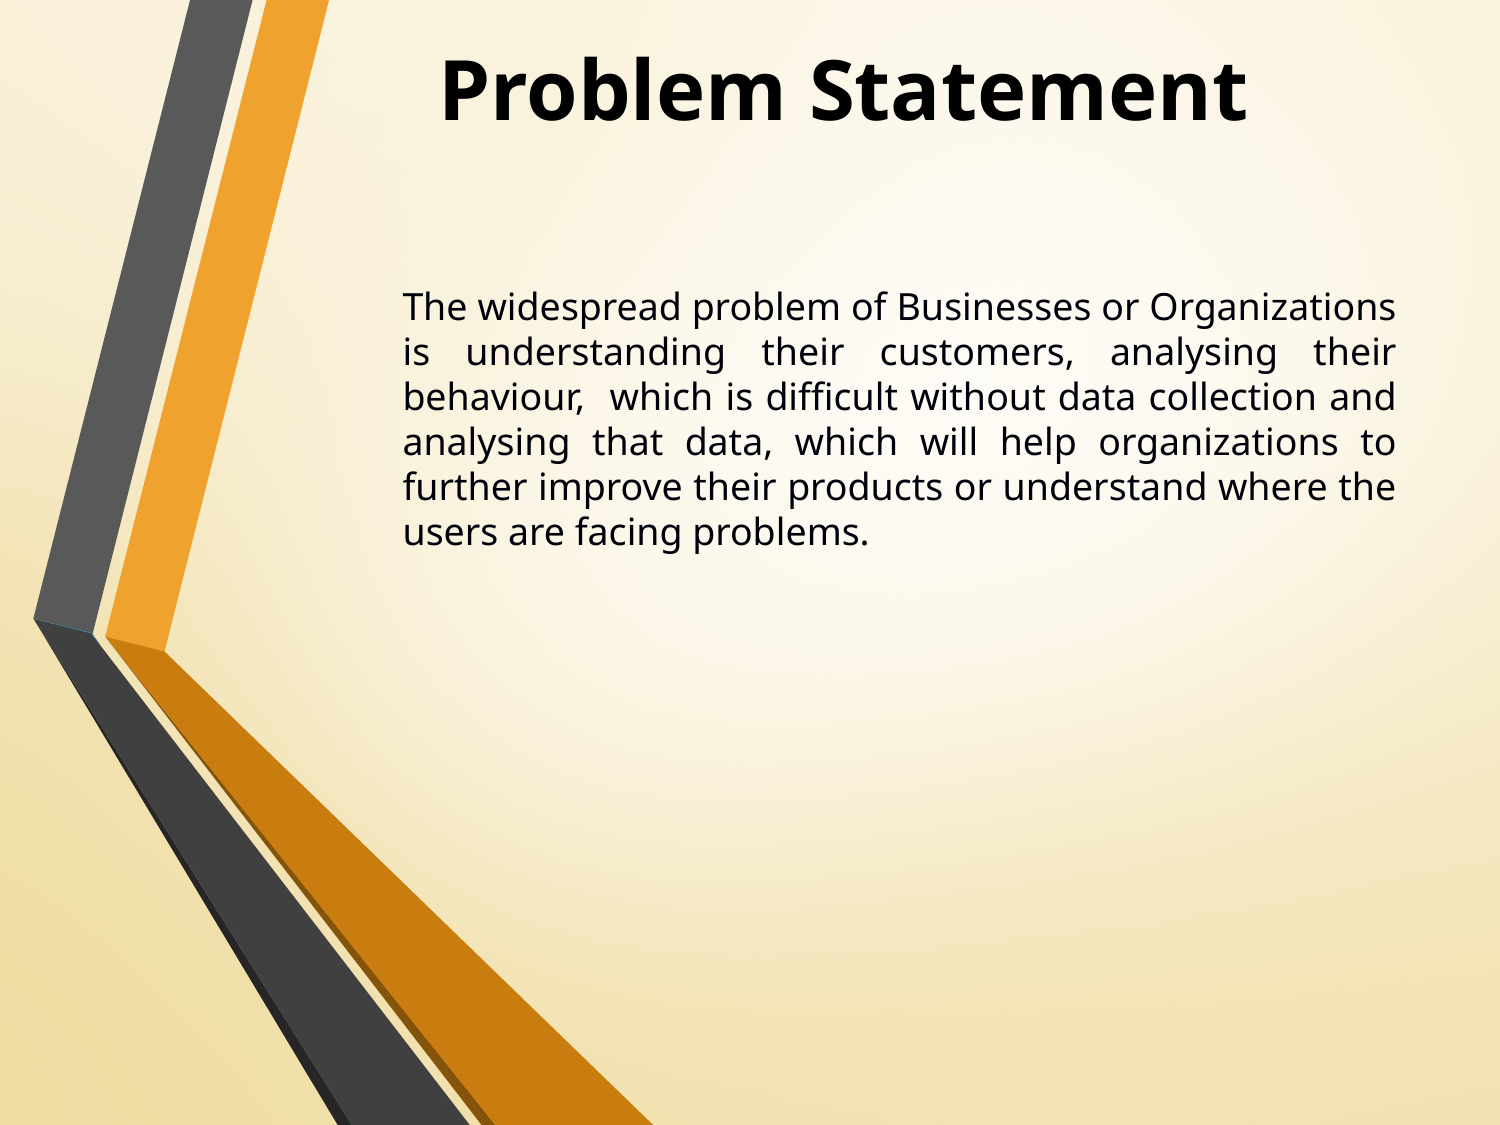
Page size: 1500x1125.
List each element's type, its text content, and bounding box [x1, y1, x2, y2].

subtitle The widespread problem of Businesses or Organizations is understanding their customers, analysing their behaviour, which is difficult without data collection and analysing that data, which will help organizations to further improve their products or understand where the users are facing problems. [387, 275, 1413, 875]
title Problem Statement [187, 0, 1500, 175]
